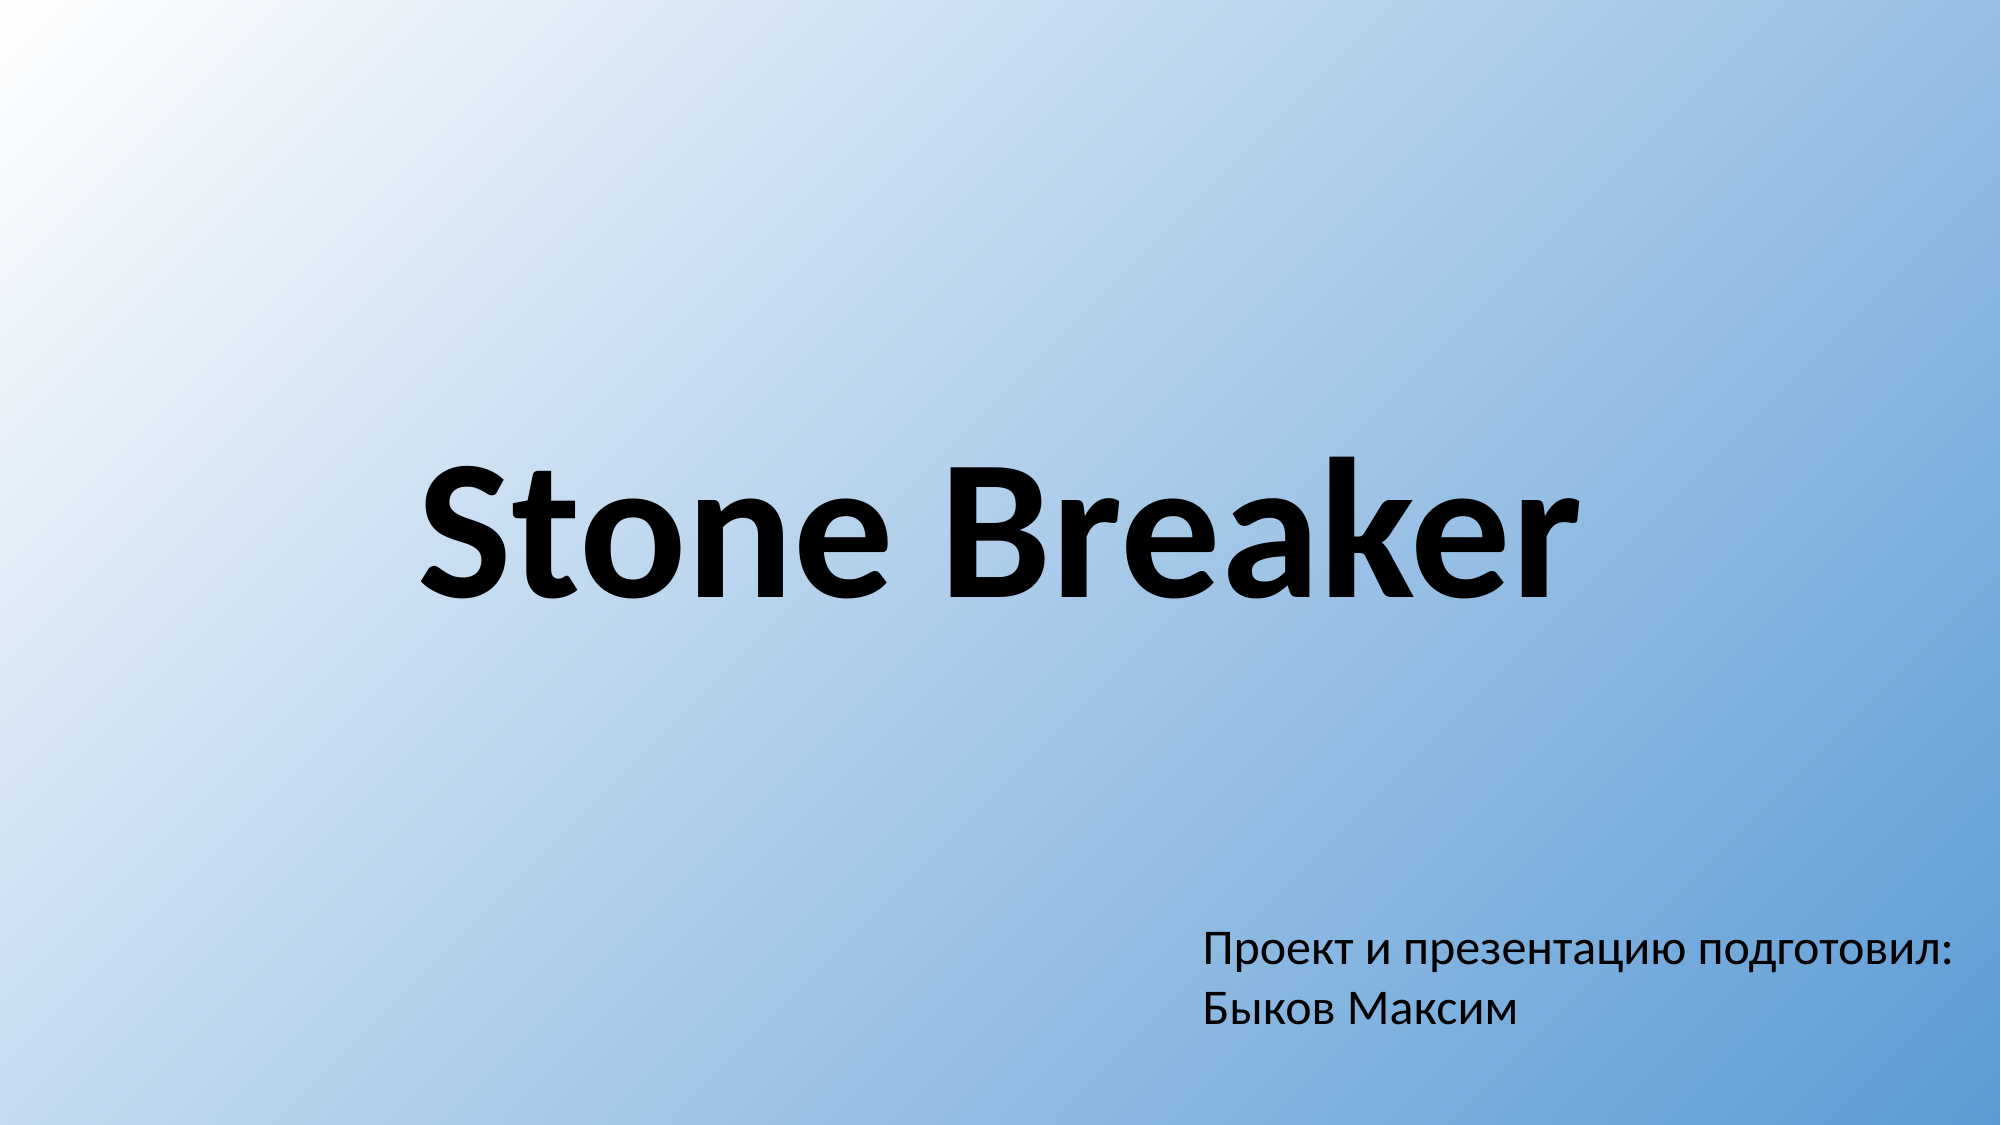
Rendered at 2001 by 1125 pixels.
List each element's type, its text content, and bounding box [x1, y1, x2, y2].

text_box Проект и презентацию подготовил: Быков Максим [1187, 907, 1970, 1042]
text_box Stone Breaker [0, 390, 2000, 646]
